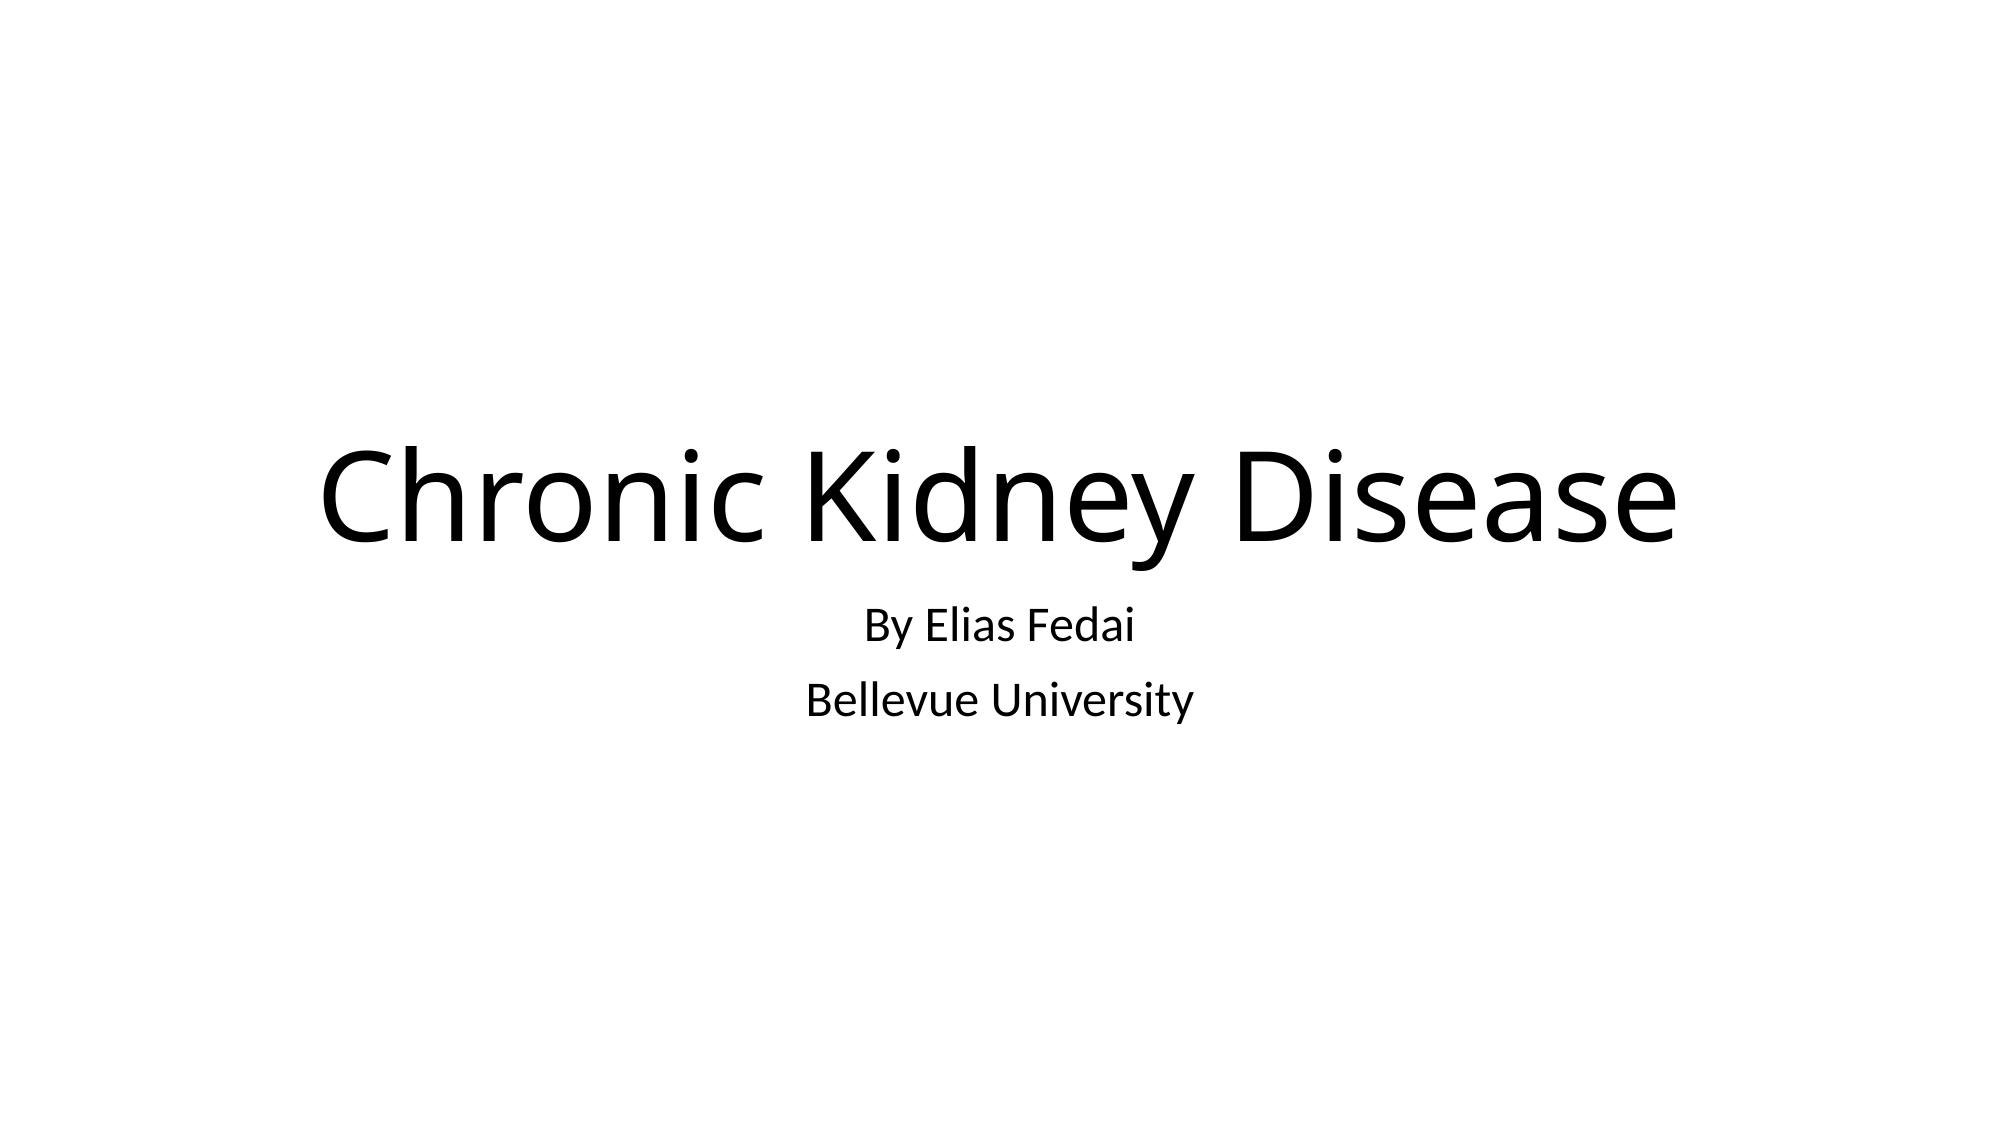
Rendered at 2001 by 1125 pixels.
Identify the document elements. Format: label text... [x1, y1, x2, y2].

title Chronic Kidney Disease [249, 184, 1750, 576]
subtitle By Elias Fedai Bellevue University [249, 590, 1750, 863]
